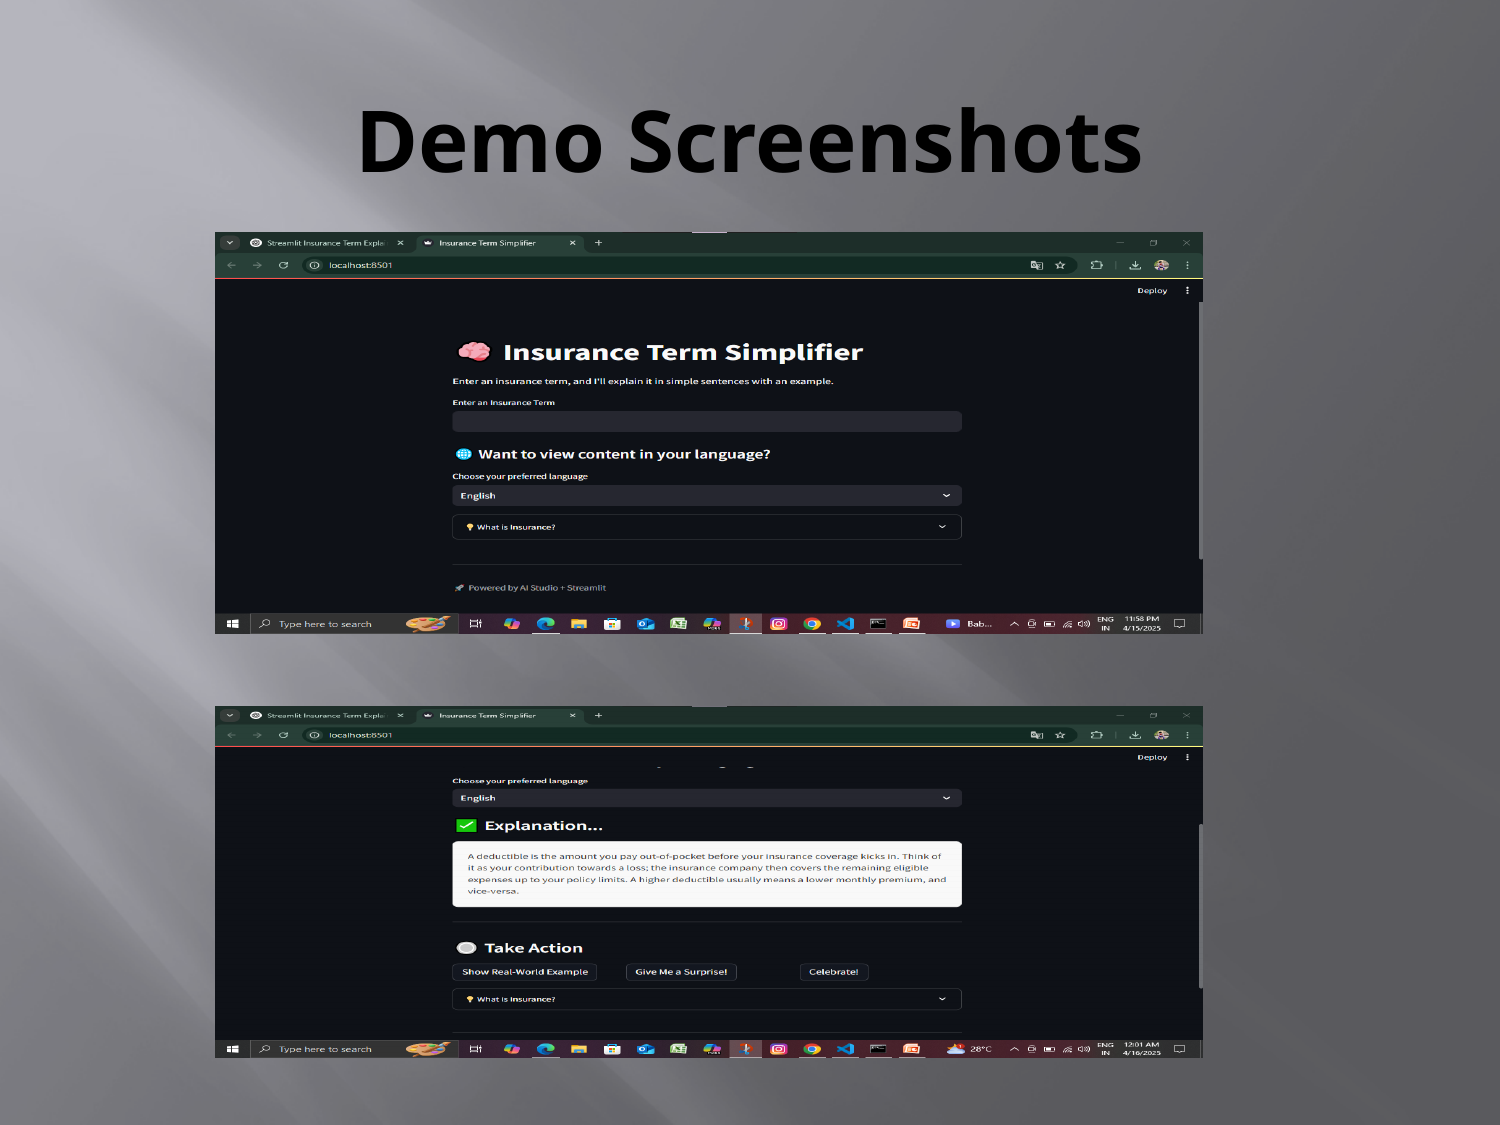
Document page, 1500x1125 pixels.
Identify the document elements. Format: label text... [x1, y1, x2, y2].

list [215, 232, 1203, 635]
title Demo Screenshots [75, 45, 1425, 233]
picture [215, 705, 1203, 1058]
